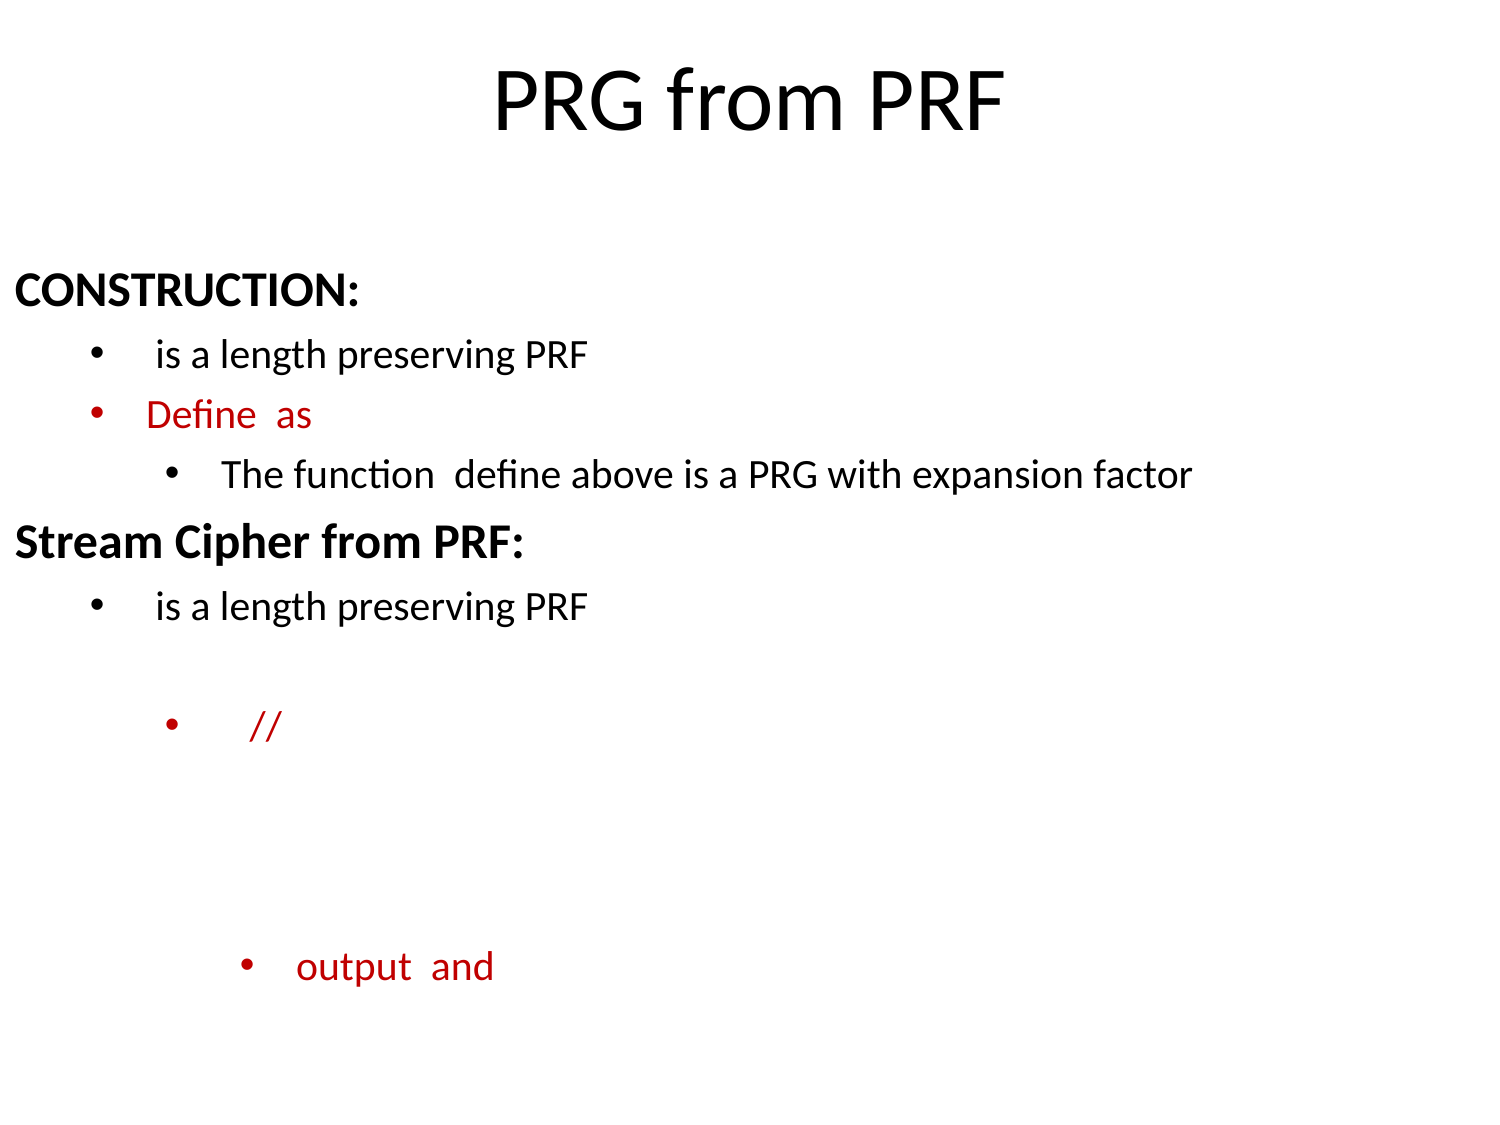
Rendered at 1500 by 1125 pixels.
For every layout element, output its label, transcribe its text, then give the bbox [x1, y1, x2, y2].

title PRG from PRF [0, 0, 1500, 188]
